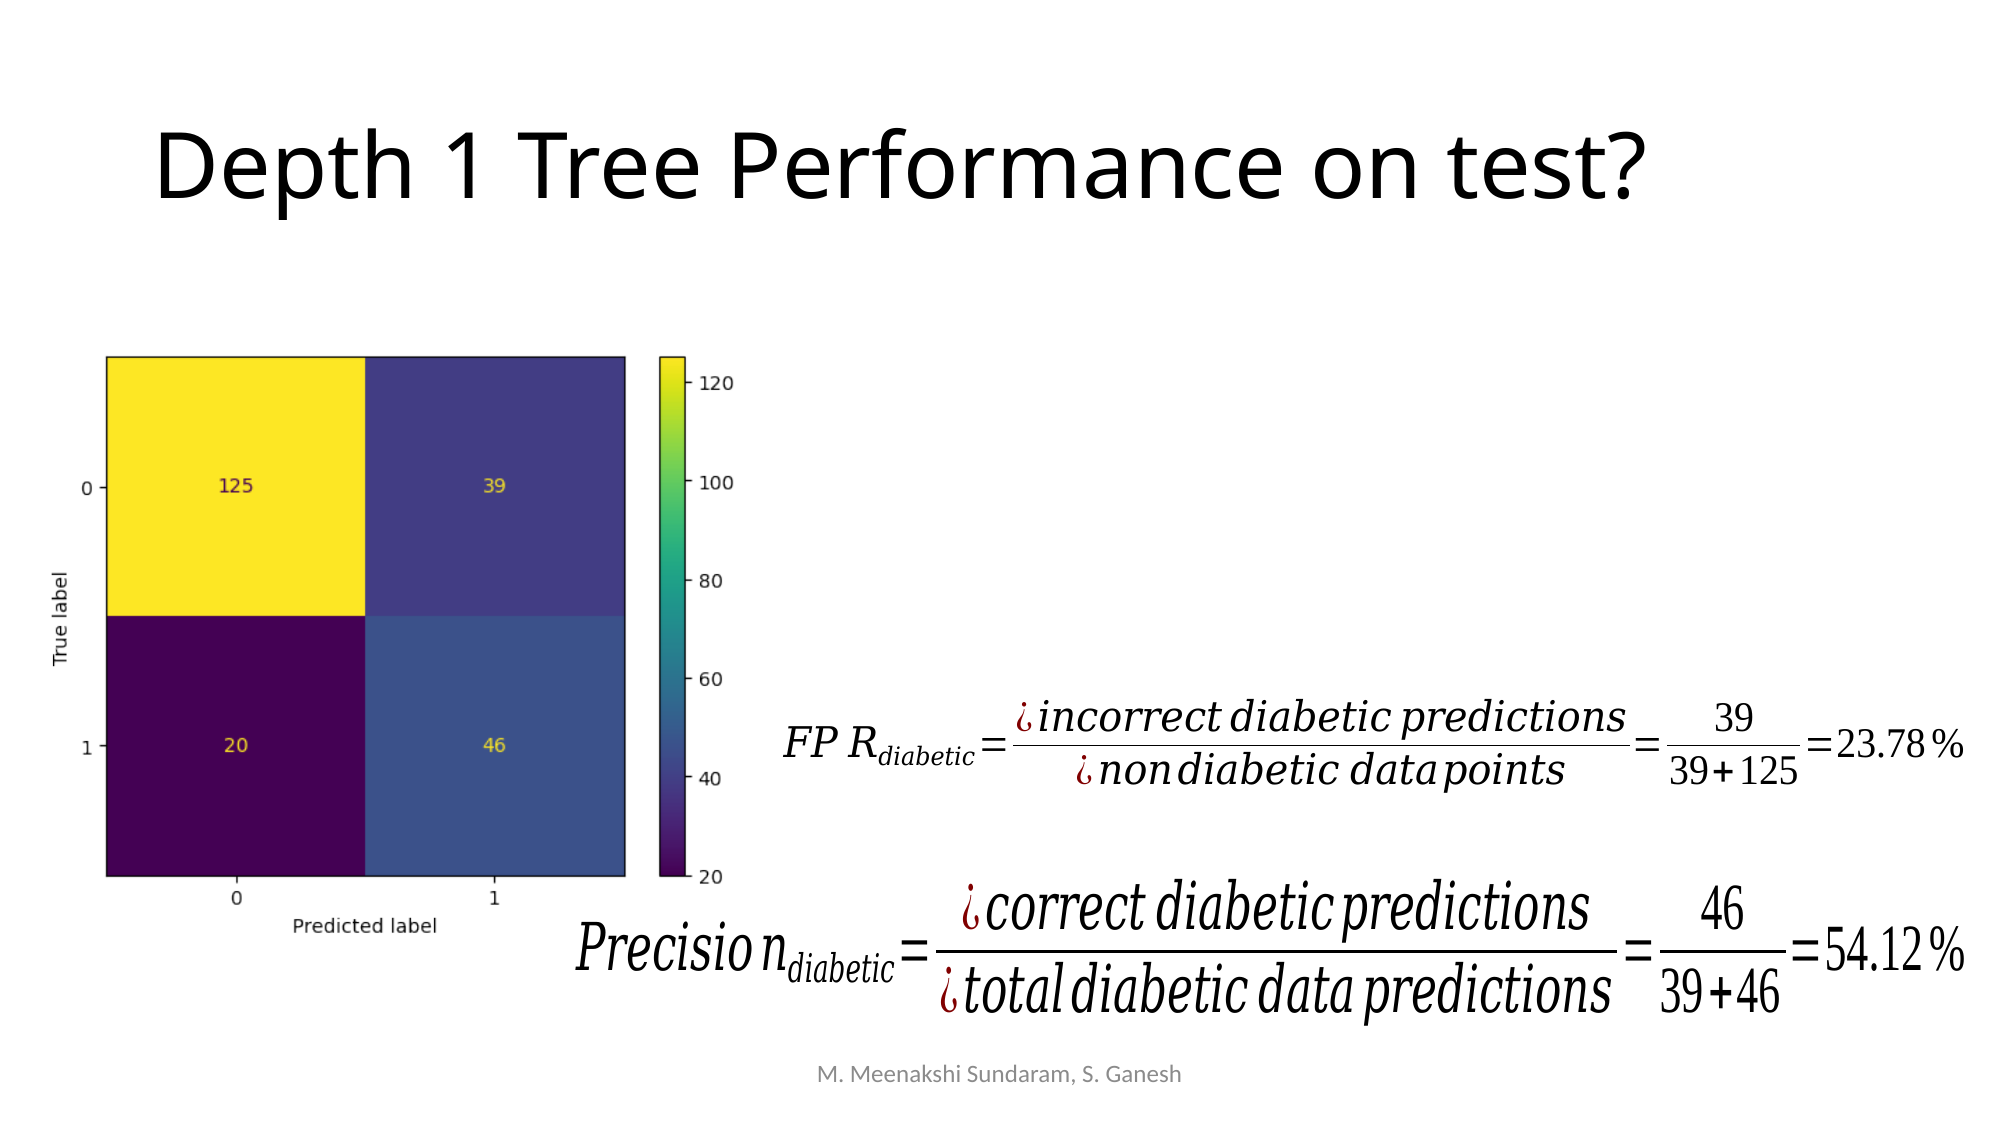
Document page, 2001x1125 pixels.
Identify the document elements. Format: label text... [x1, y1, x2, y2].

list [39, 344, 749, 950]
title Depth 1 Tree Performance on test? [137, 59, 1863, 278]
footer M. Meenakshi Sundaram, S. Ganesh [662, 1042, 1338, 1103]
